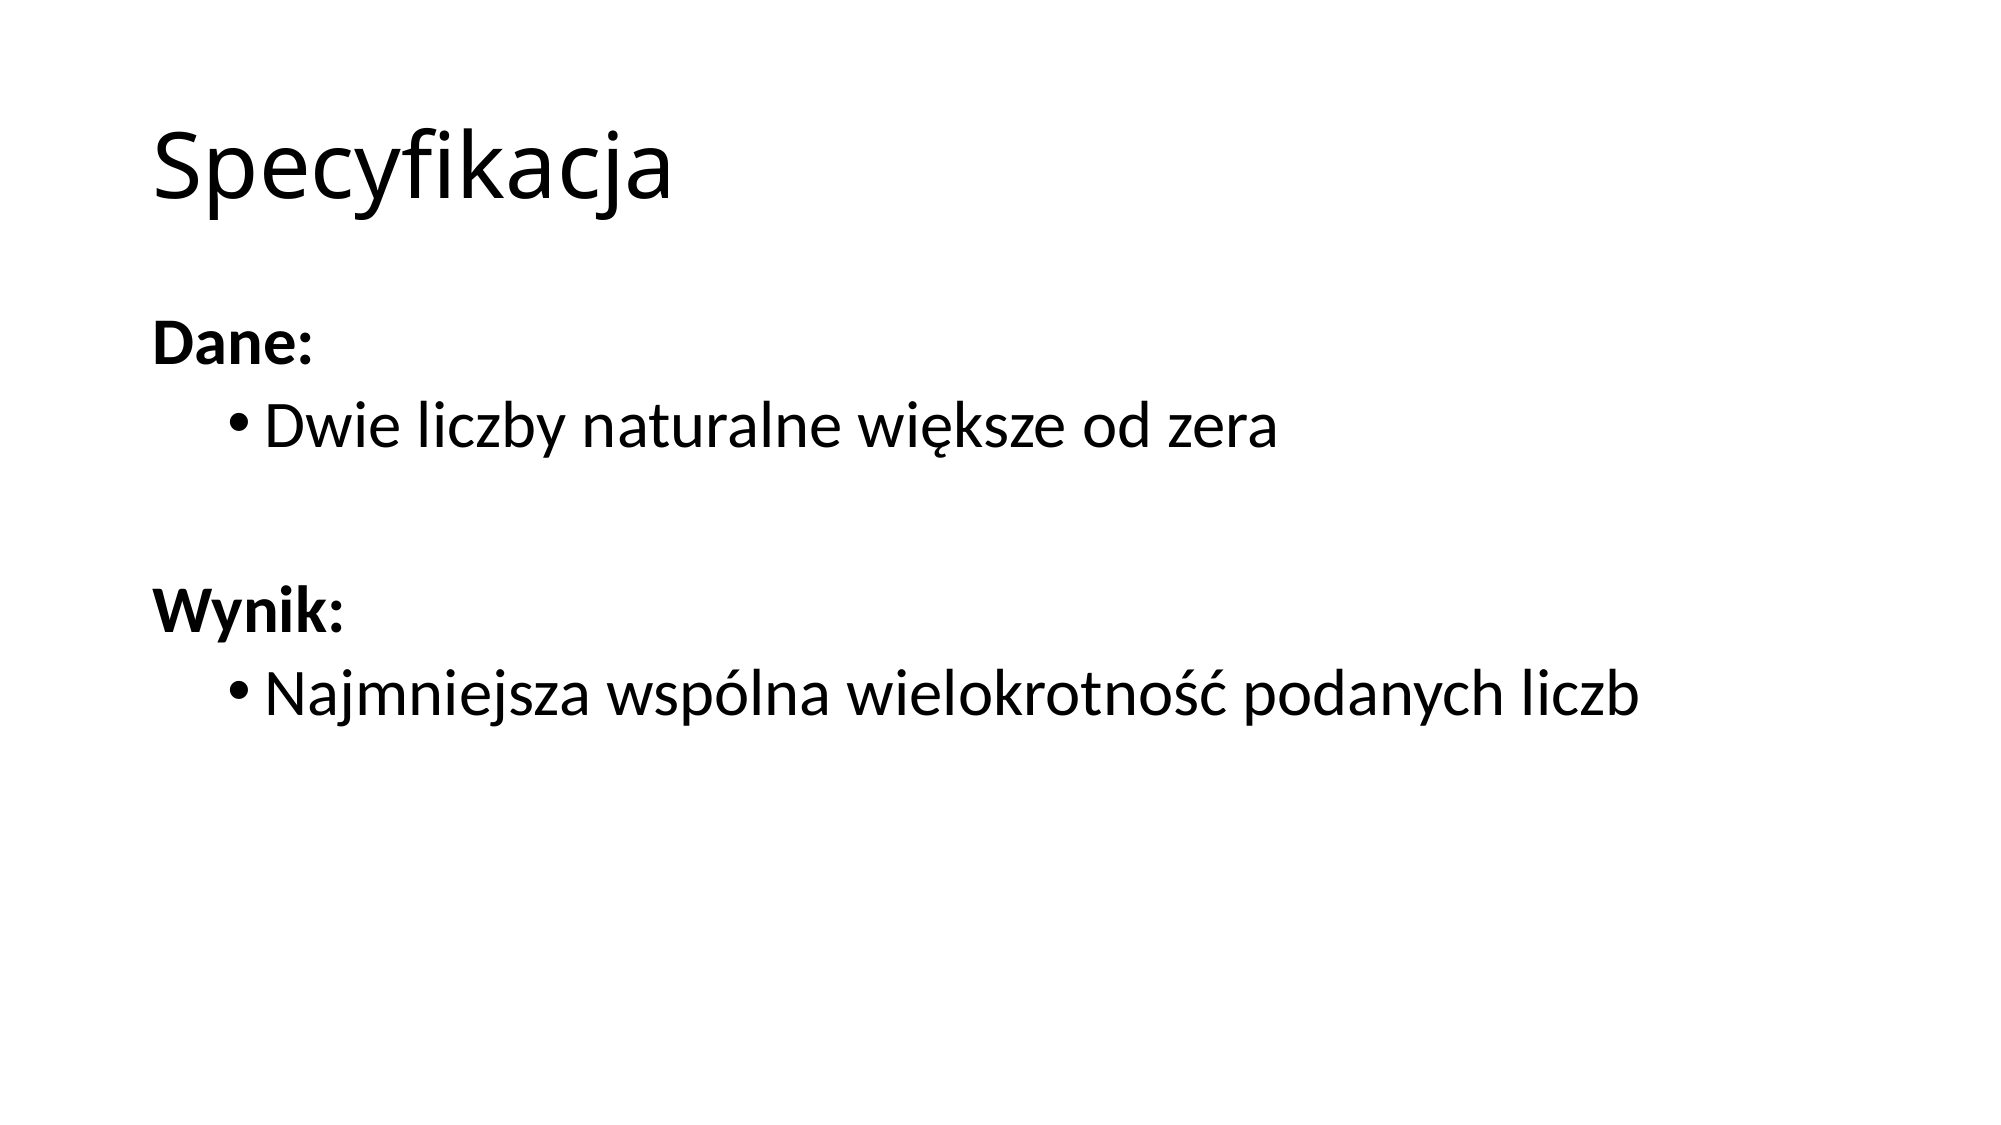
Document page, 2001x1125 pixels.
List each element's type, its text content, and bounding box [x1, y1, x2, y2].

title Specyfikacja [137, 59, 1863, 278]
list Dane: Dwie liczby naturalne większe od zera Wynik: Najmniejsza wspólna wielokrotność podanych liczb [137, 299, 1863, 1014]
